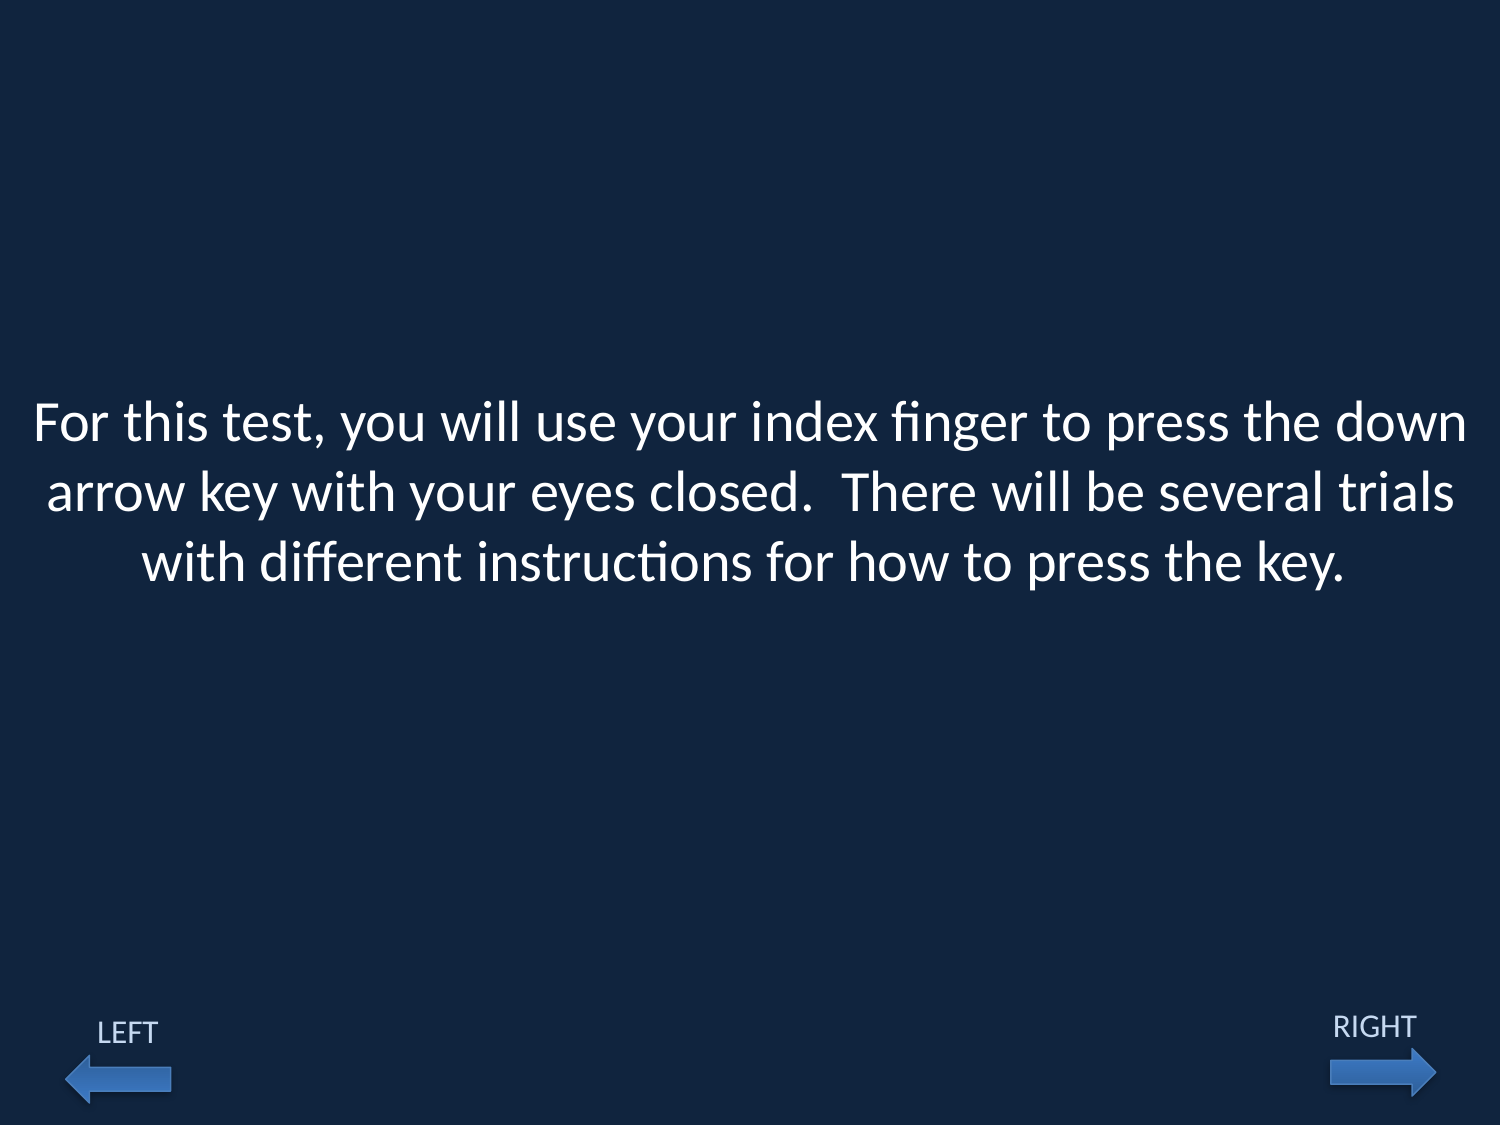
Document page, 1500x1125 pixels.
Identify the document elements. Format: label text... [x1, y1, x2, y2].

list For this test, you will use your index finger to press the down arrow key with your eyes closed. There will be several trials with different instructions for how to press the key. [2, 26, 1500, 1125]
text_box [1330, 1047, 1437, 1097]
text_box LEFT [2, 1003, 254, 1125]
text_box [65, 1054, 172, 1104]
text_box RIGHT [1249, 996, 1500, 1125]
